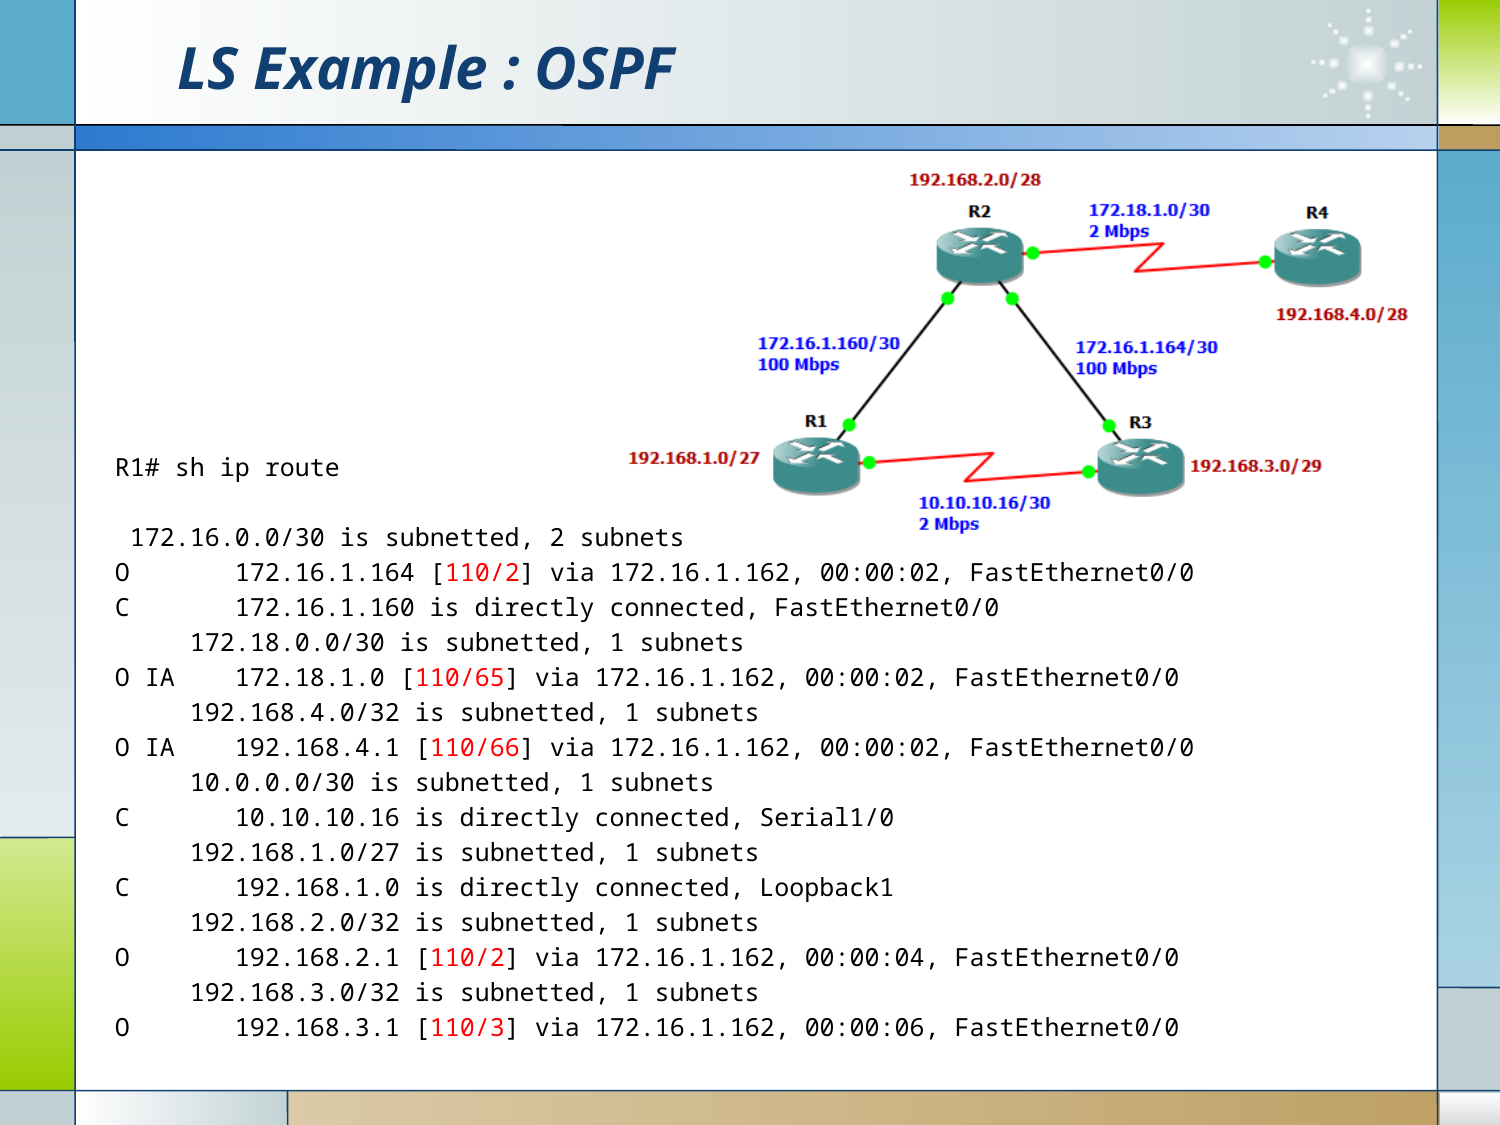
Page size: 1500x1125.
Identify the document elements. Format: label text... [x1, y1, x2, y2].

title LS Example : OSPF [162, 19, 1263, 113]
picture [625, 160, 1418, 540]
list R1# sh ip route 172.16.0.0/30 is subnetted, 2 subnets O 172.16.1.164 [110/2] via 172.16.1.162, 00:00:02, FastEthernet0/0 C 172.16.1.160 is directly connected, FastEthernet0/0 172.18.0.0/30 is subnetted, 1 subnets O IA 172.18.1.0 [110/65] via 172.16.1.162, 00:00:02, FastEthernet0/0 192.168.4.0/32 is subnetted, 1 subnets O IA 192.168.4.1 [110/66] via 172.16.1.162, 00:00:02, FastEthernet0/0 10.0.0.0/30 is subnetted, 1 subnets C 10.10.10.16 is directly connected, Serial1/0 192.168.1.0/27 is subnetted, 1 subnets C 192.168.1.0 is directly connected, Loopback1 192.168.2.0/32 is subnetted, 1 subnets O 192.168.2.1 [110/2] via 172.16.1.162, 00:00:04, FastEthernet0/0 192.168.3.0/32 is subnetted, 1 subnets O 192.168.3.1 [110/3] via 172.16.1.162, 00:00:06, FastEthernet0/0 [99, 444, 1417, 1095]
